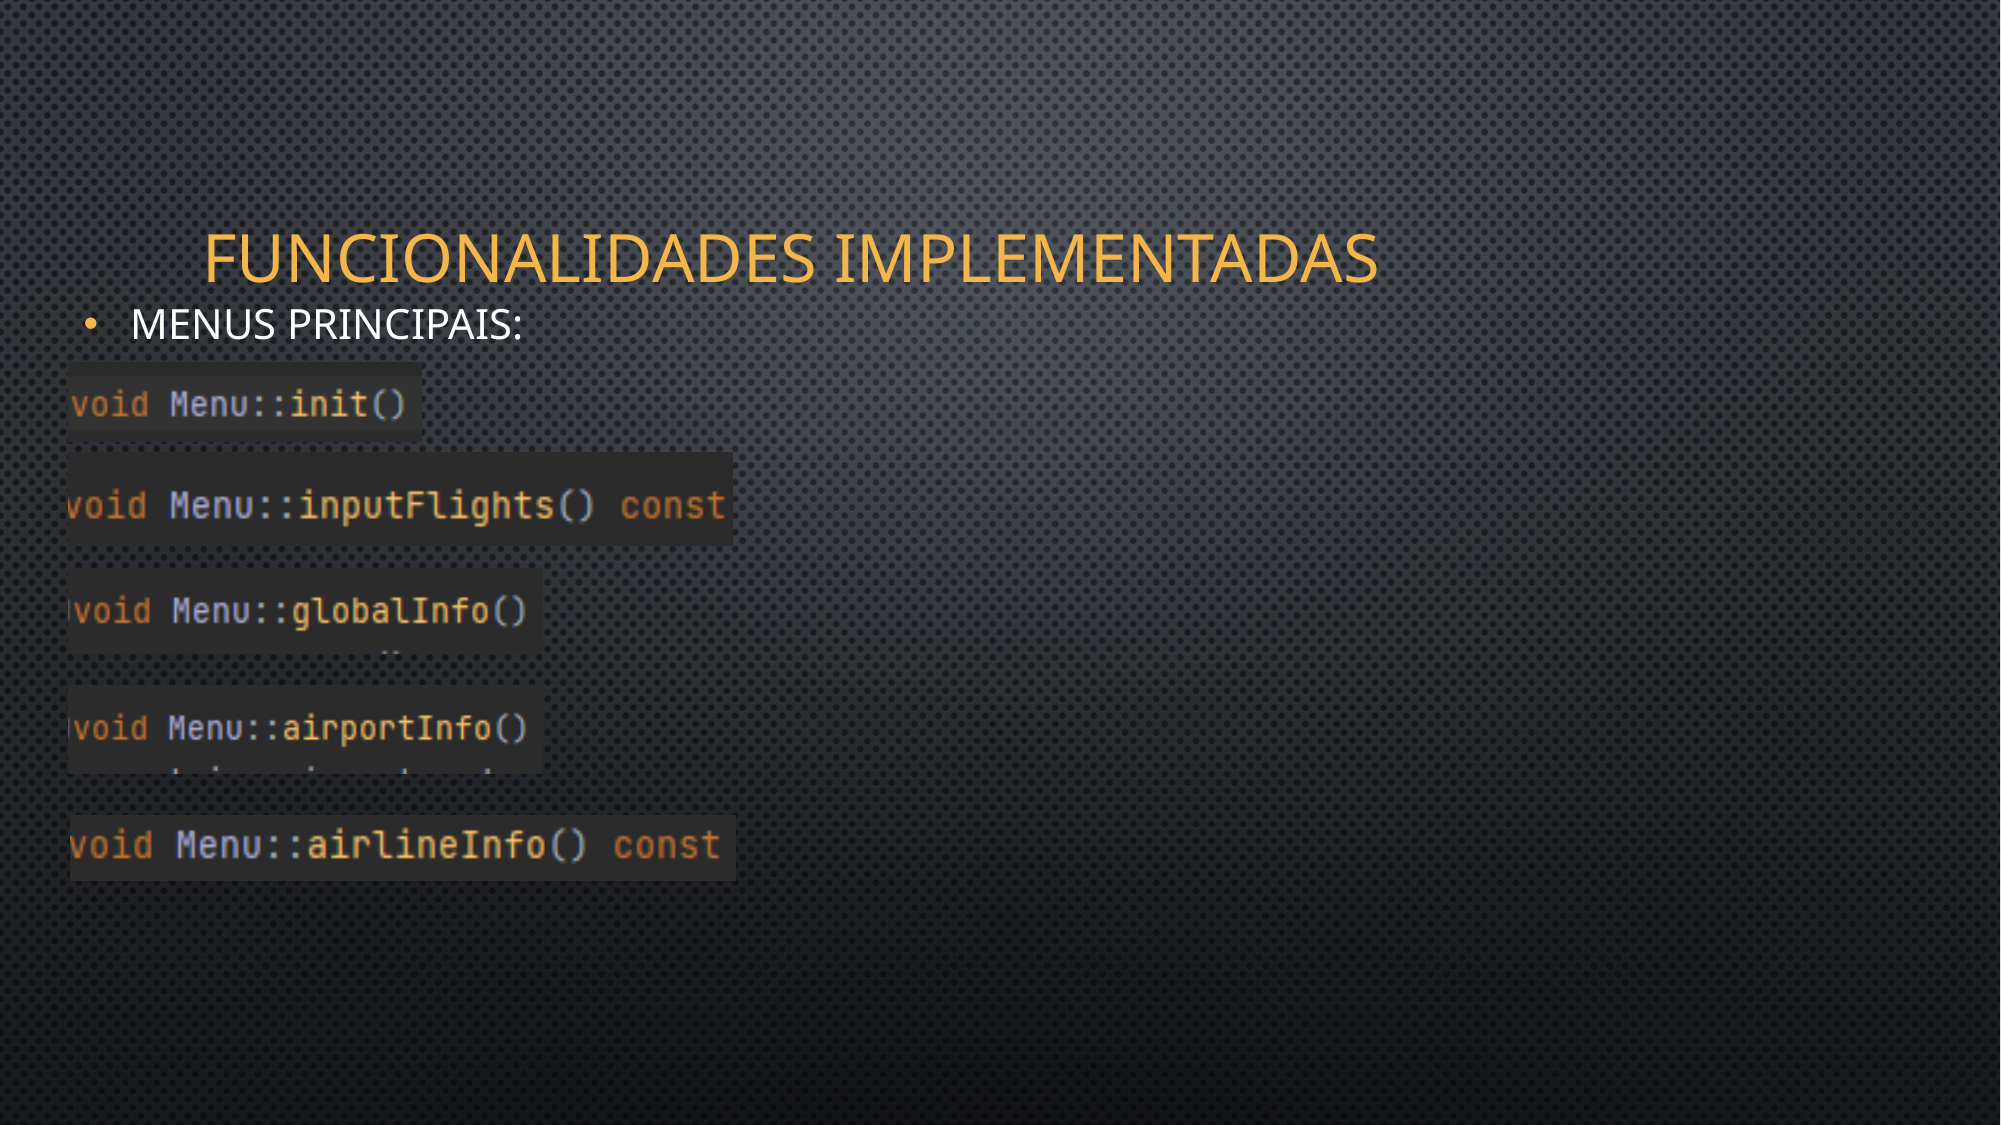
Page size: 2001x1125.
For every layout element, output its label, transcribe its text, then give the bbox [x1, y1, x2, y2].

list Menus Principais: [68, 305, 543, 413]
picture [70, 814, 736, 881]
picture [68, 568, 543, 654]
picture [68, 452, 733, 547]
picture [68, 685, 543, 774]
picture [68, 362, 422, 443]
title FUNCIONALIDADES IMPLEMENTADAS [187, 99, 1813, 413]
